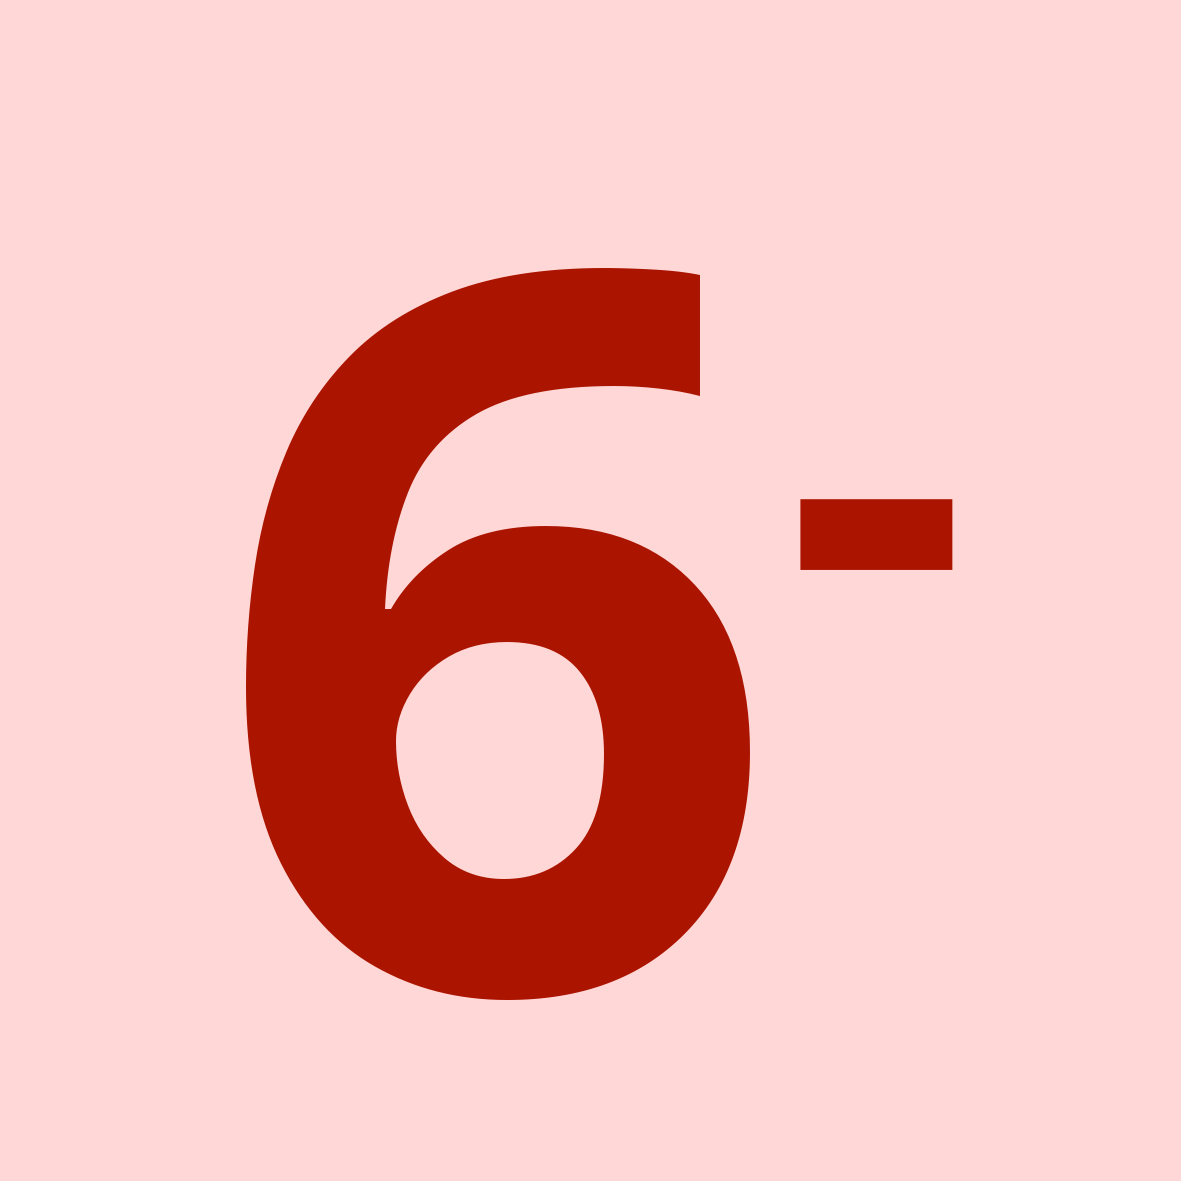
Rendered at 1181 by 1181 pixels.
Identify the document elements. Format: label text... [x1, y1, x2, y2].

text_box 6- [0, 0, 1181, 1181]
